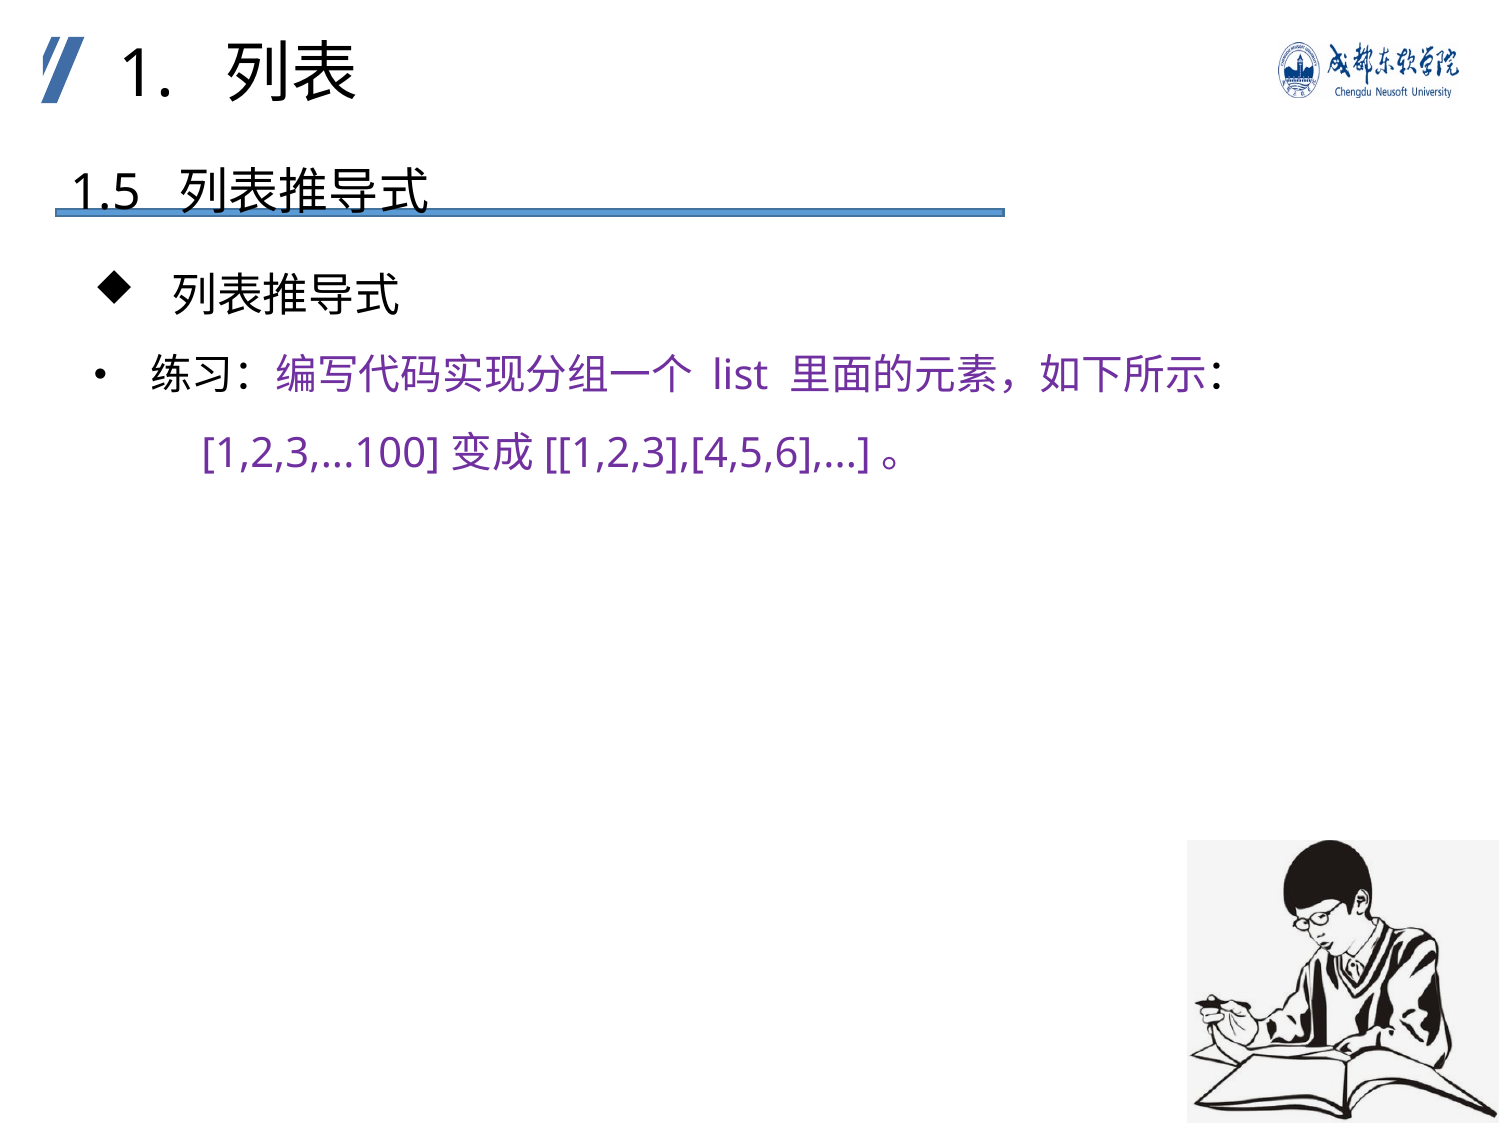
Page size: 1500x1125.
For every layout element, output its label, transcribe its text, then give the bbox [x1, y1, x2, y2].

text_box [873, 208, 1005, 217]
text_box 1. 列表 [103, 30, 1228, 119]
picture [1278, 42, 1459, 98]
text_box 列表推导式 练习：编写代码实现分组一个 list 里面的元素，如下所示： [1,2,3,...100]变成[[1,2,3],[4,5,6],...]。 [79, 230, 1370, 483]
text_box 1.5 列表推导式 [55, 122, 873, 227]
picture [1187, 840, 1499, 1123]
